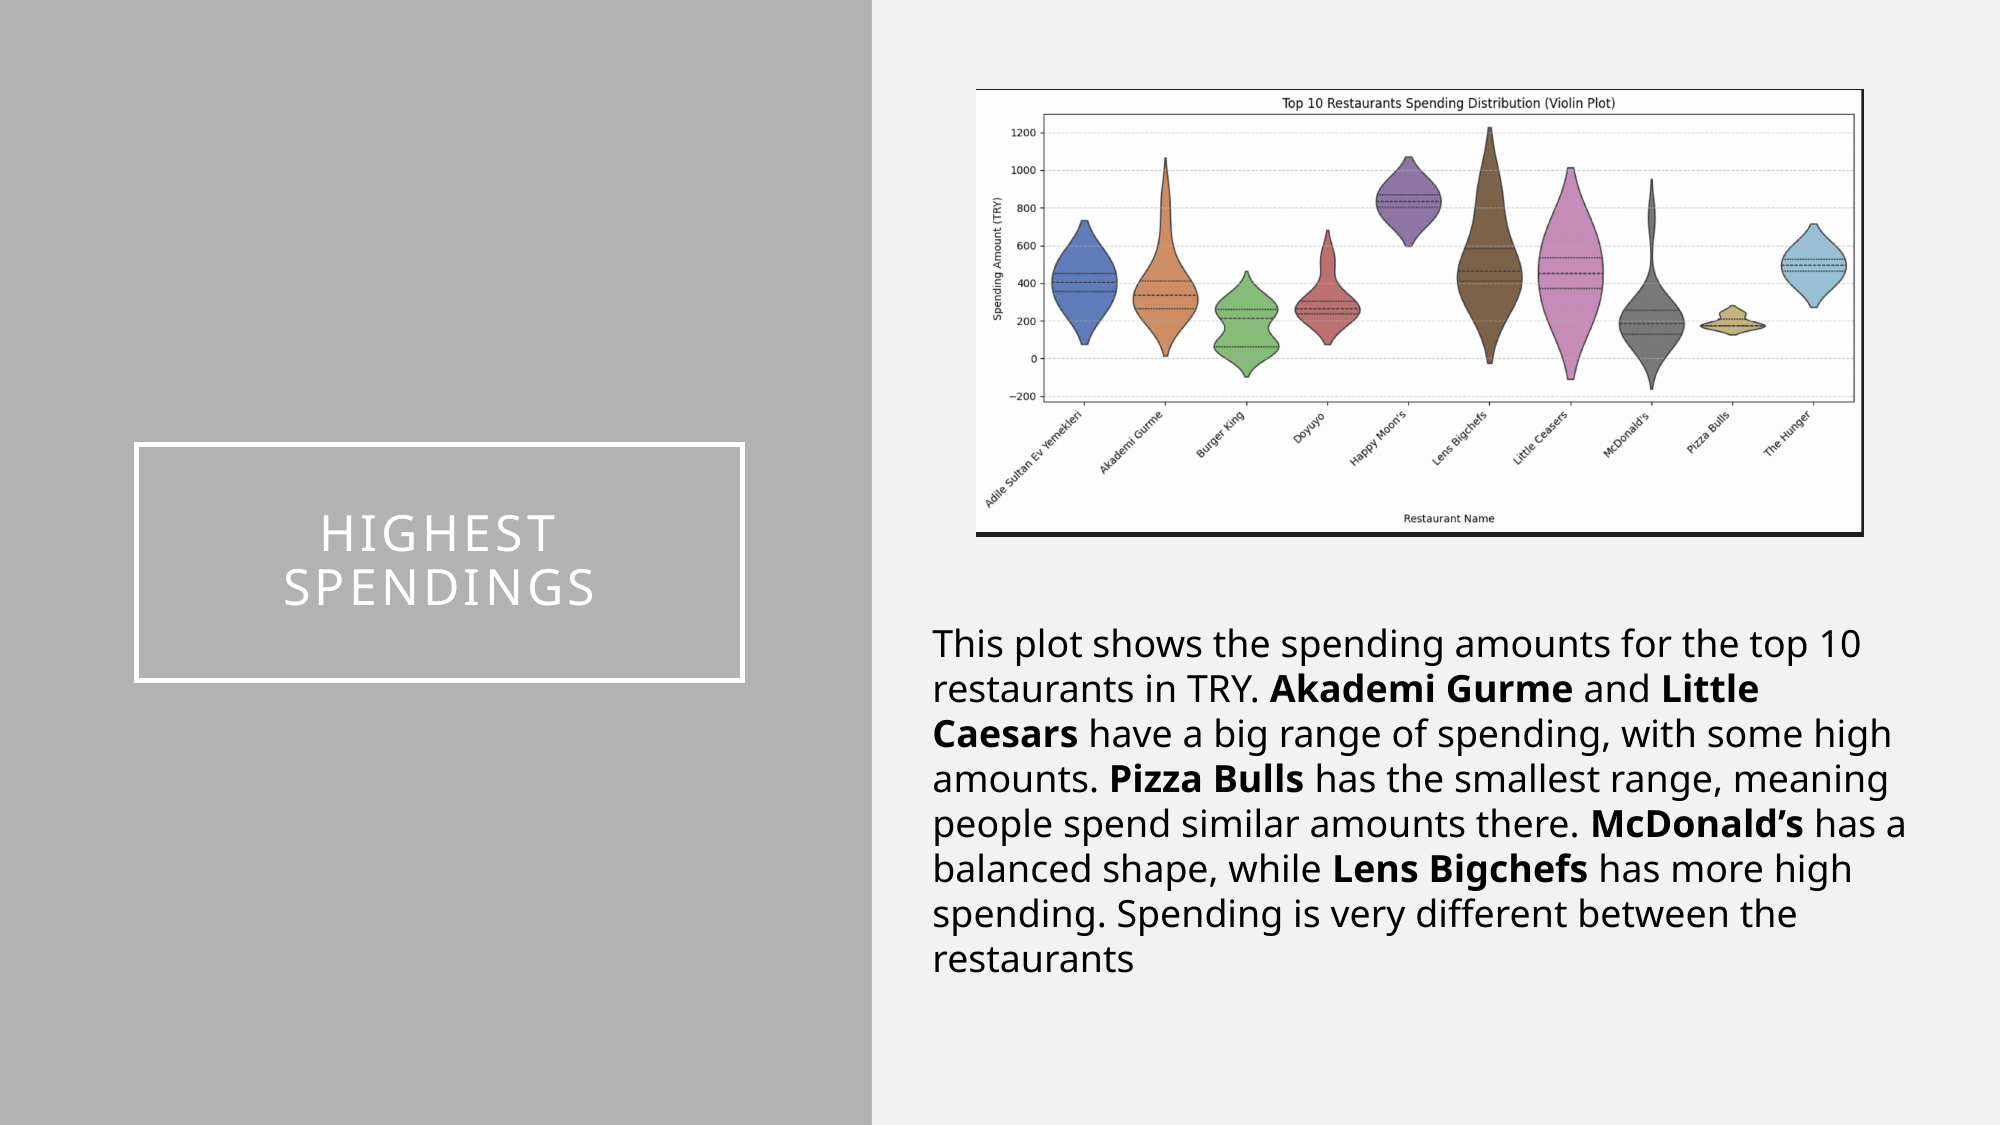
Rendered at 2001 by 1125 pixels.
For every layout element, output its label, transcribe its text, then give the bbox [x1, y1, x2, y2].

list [976, 89, 1864, 537]
text_box This plot shows the spending amounts for the top 10 restaurants in TRY. Akademi Gurme and Little Caesars have a big range of spending, with some high amounts. Pizza Bulls has the smallest range, meaning people spend similar amounts there. McDonald’s has a balanced shape, while Lens Bigchefs has more high spending. Spending is very different between the restaurants [917, 612, 2000, 987]
text_box [871, 0, 2000, 1125]
title Hıghest spendıngs [134, 442, 745, 683]
